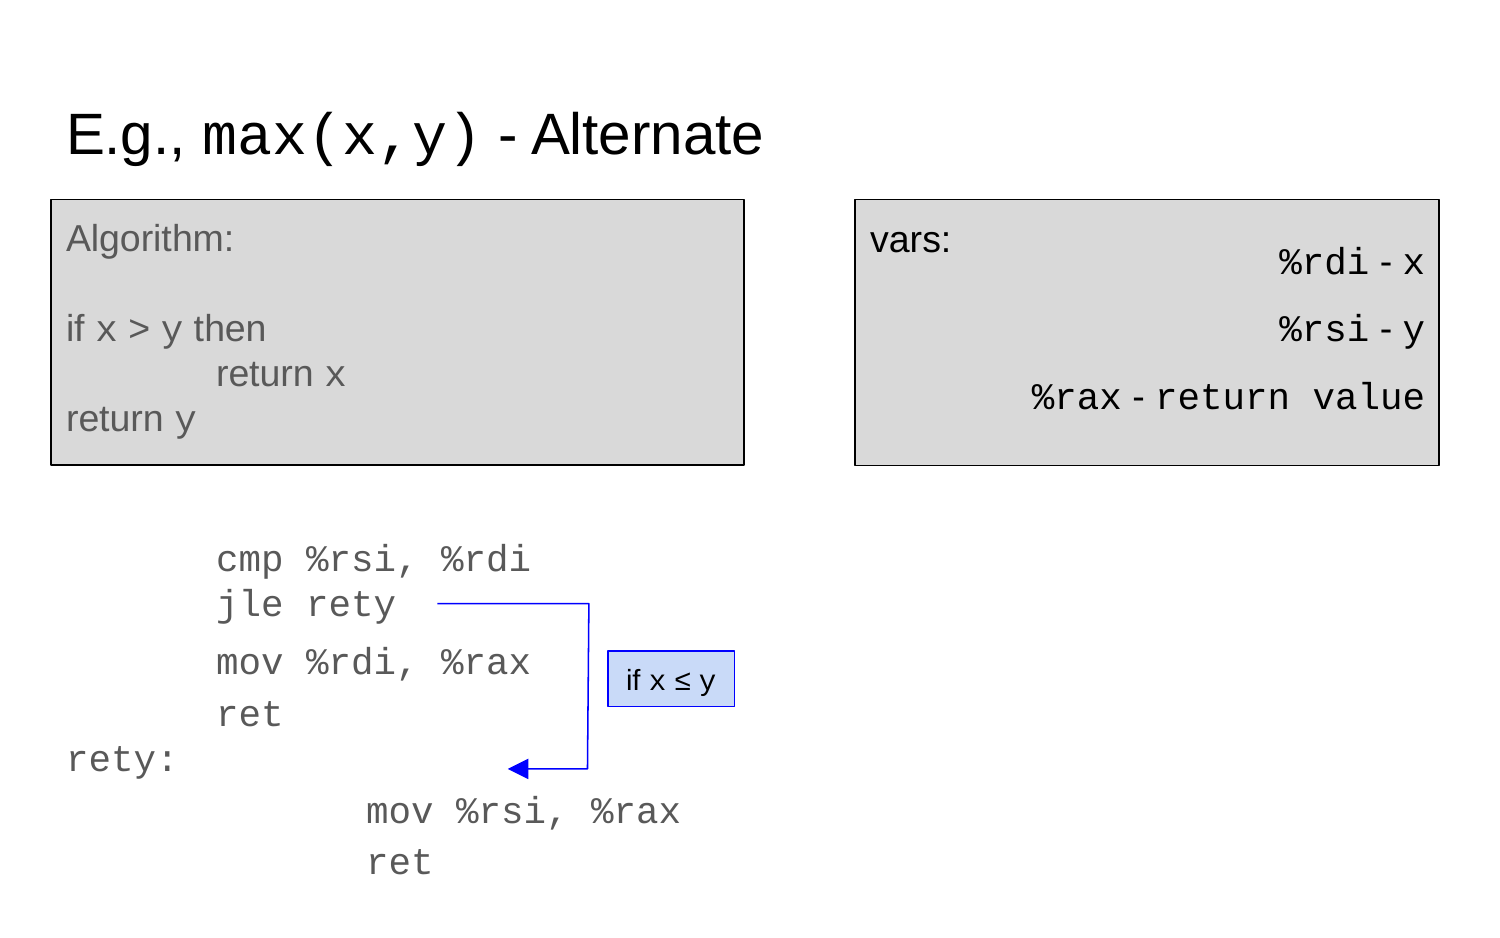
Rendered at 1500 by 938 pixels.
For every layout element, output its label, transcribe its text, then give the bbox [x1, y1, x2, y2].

text_box Algorithm: if x > y then return x return y [51, 199, 744, 466]
list mov %rsi, %rax ret [51, 511, 1449, 826]
text_box %rdi - x %rsi - y %rax - return value [870, 199, 1441, 343]
title E.g., max(x,y) - Alternate [51, 81, 1449, 186]
text_box vars: [855, 199, 1440, 466]
